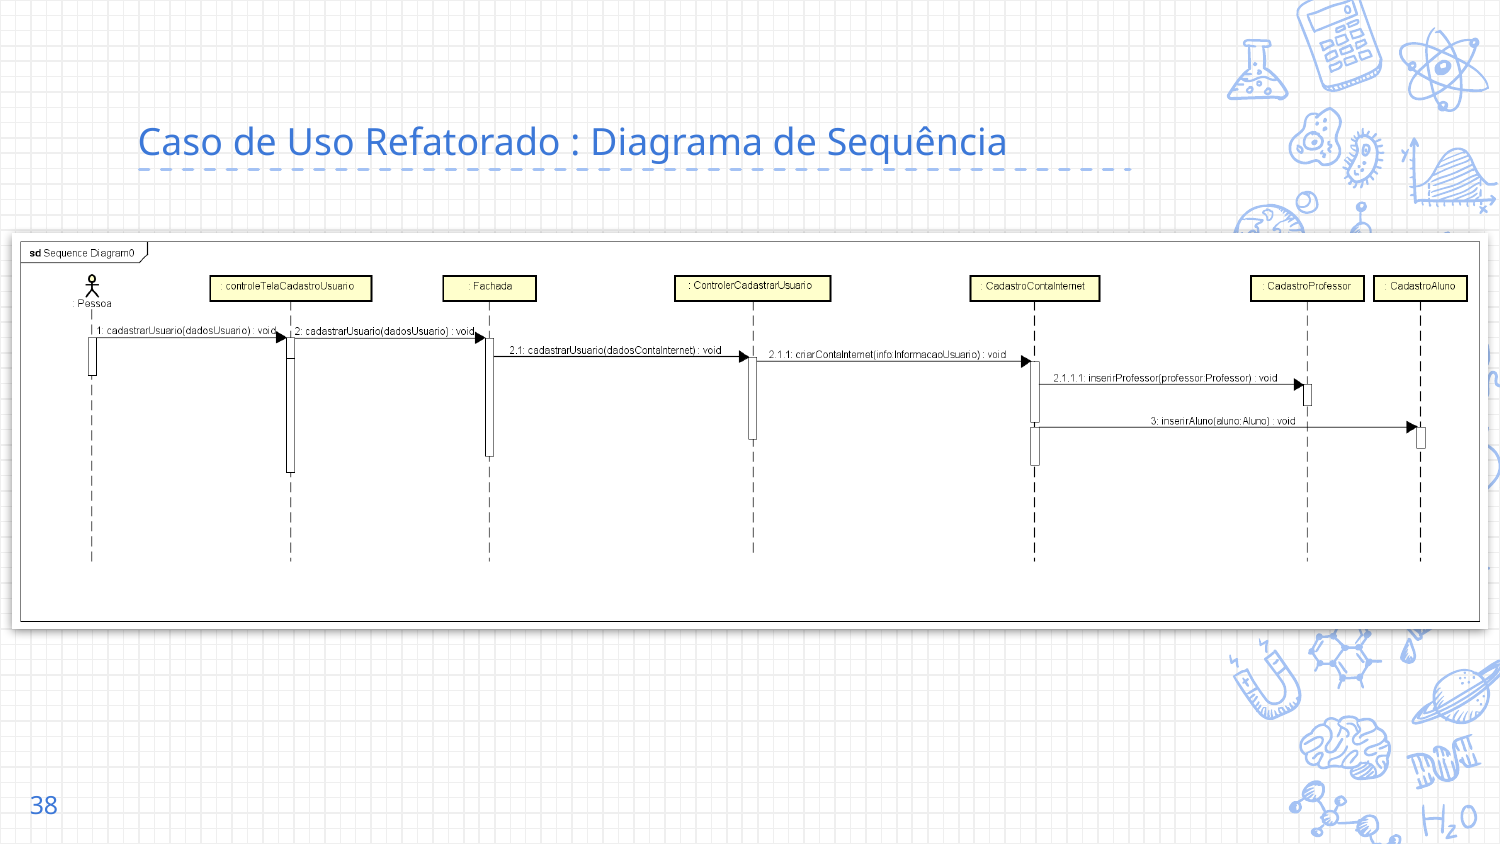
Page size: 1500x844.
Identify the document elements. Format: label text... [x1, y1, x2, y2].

picture [12, 233, 1488, 630]
slide_number ‹#› [14, 774, 105, 840]
title Caso de Uso Refatorado : Diagrama de Sequência [122, 36, 1130, 178]
